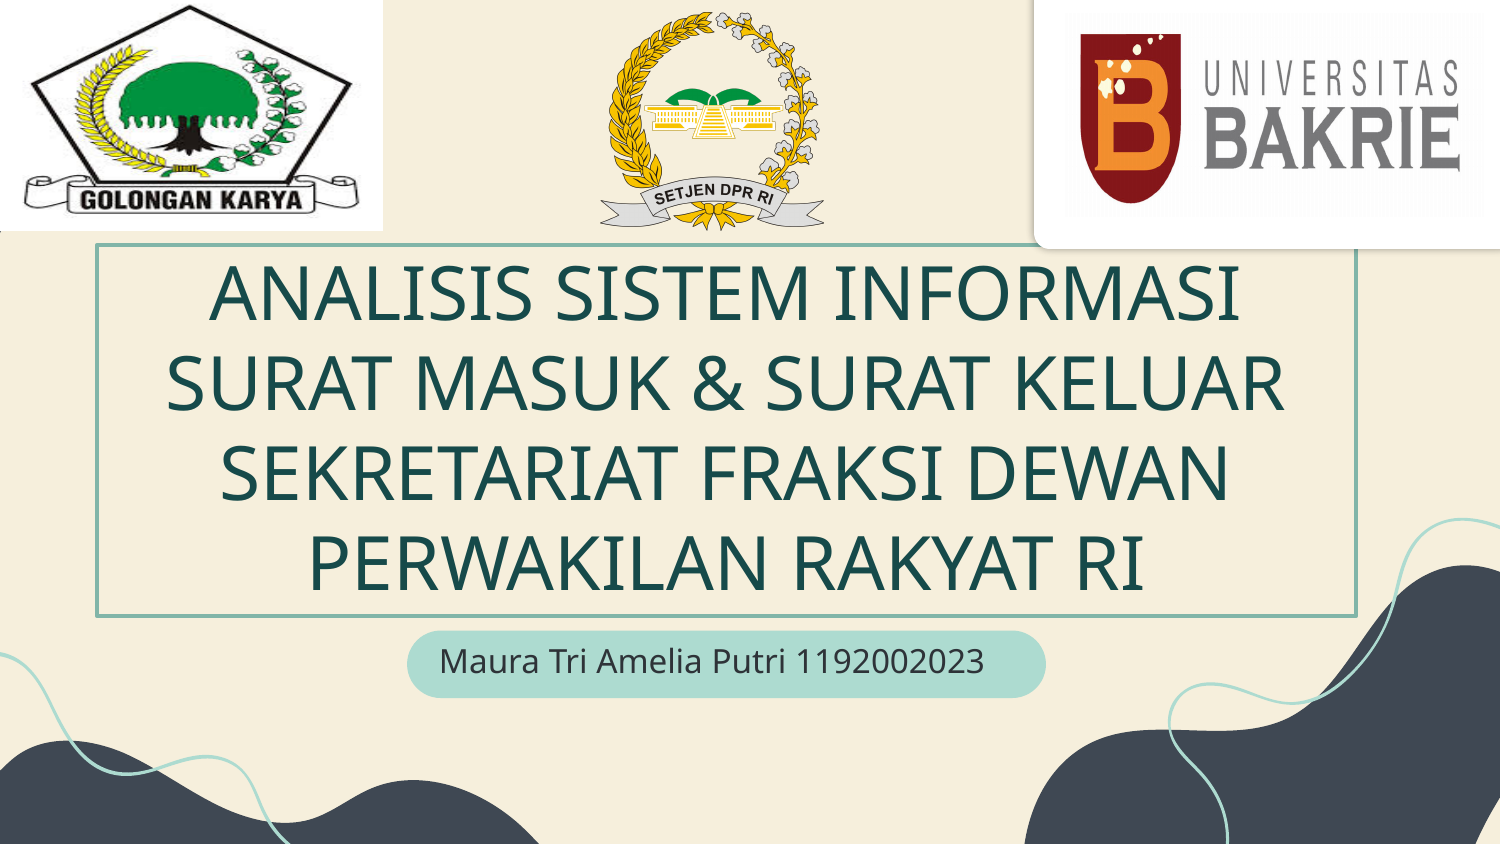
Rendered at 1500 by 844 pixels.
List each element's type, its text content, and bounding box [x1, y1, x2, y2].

subtitle Maura Tri Amelia Putri 1192002023 [420, 640, 1005, 689]
title ANALISIS SISTEM INFORMASI SURAT MASUK & SURAT KELUAR SEKRETARIAT FRAKSI DEWAN PERWAKILAN RAKYAT RI [95, 243, 1358, 618]
picture [0, 0, 383, 231]
picture [1064, 12, 1485, 218]
picture [600, 12, 825, 231]
text_box [407, 630, 1046, 699]
